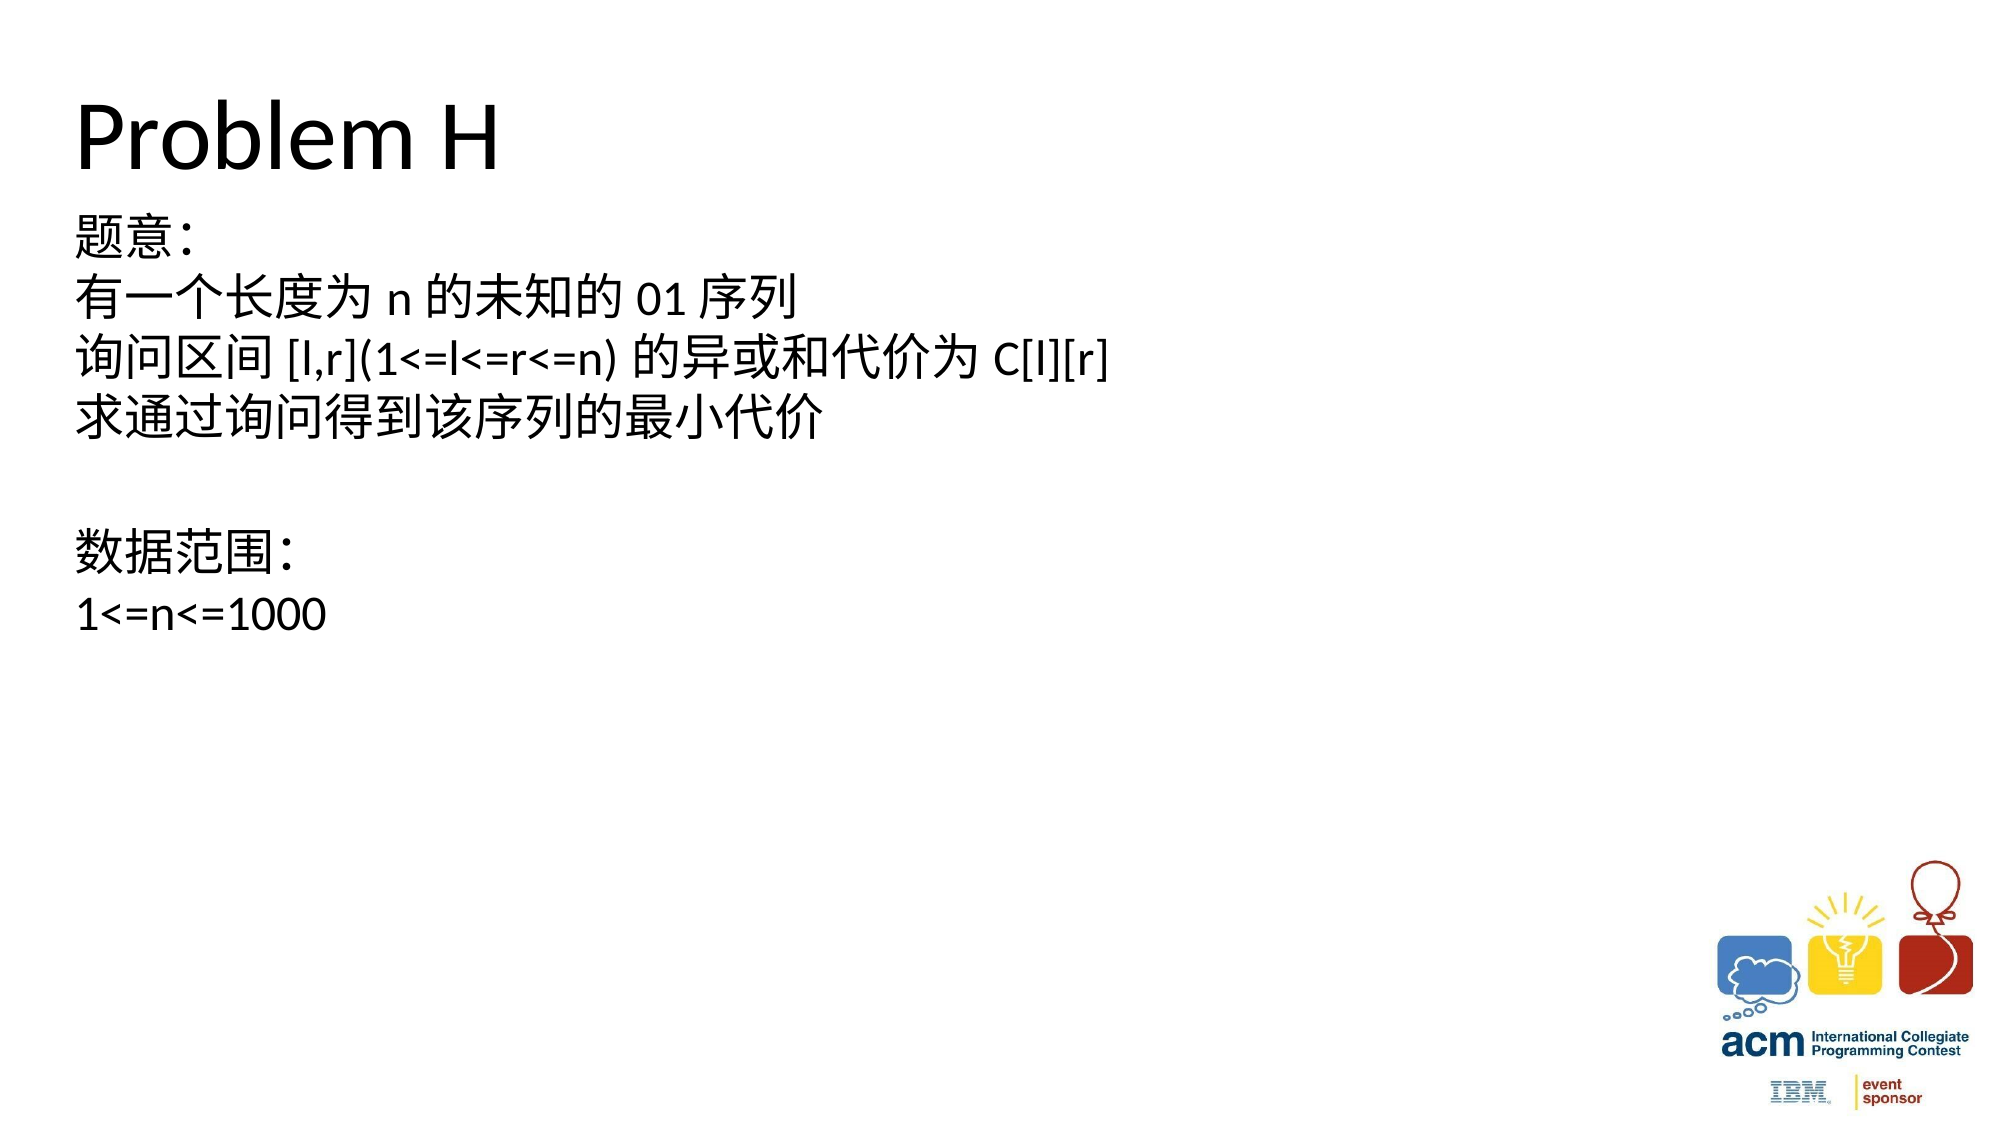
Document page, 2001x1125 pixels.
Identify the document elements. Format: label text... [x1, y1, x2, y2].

text_box 数据范围： 1<=n<=1000 [59, 513, 1949, 649]
text_box Problem H [59, 62, 891, 198]
picture [1679, 811, 1999, 1125]
text_box 题意： 有一个长度为n的未知的01序列 询问区间[l,r](1<=l<=r<=n)的异或和代价为C[l][r] 求通过询问得到该序列的最小代价 [59, 198, 1949, 513]
